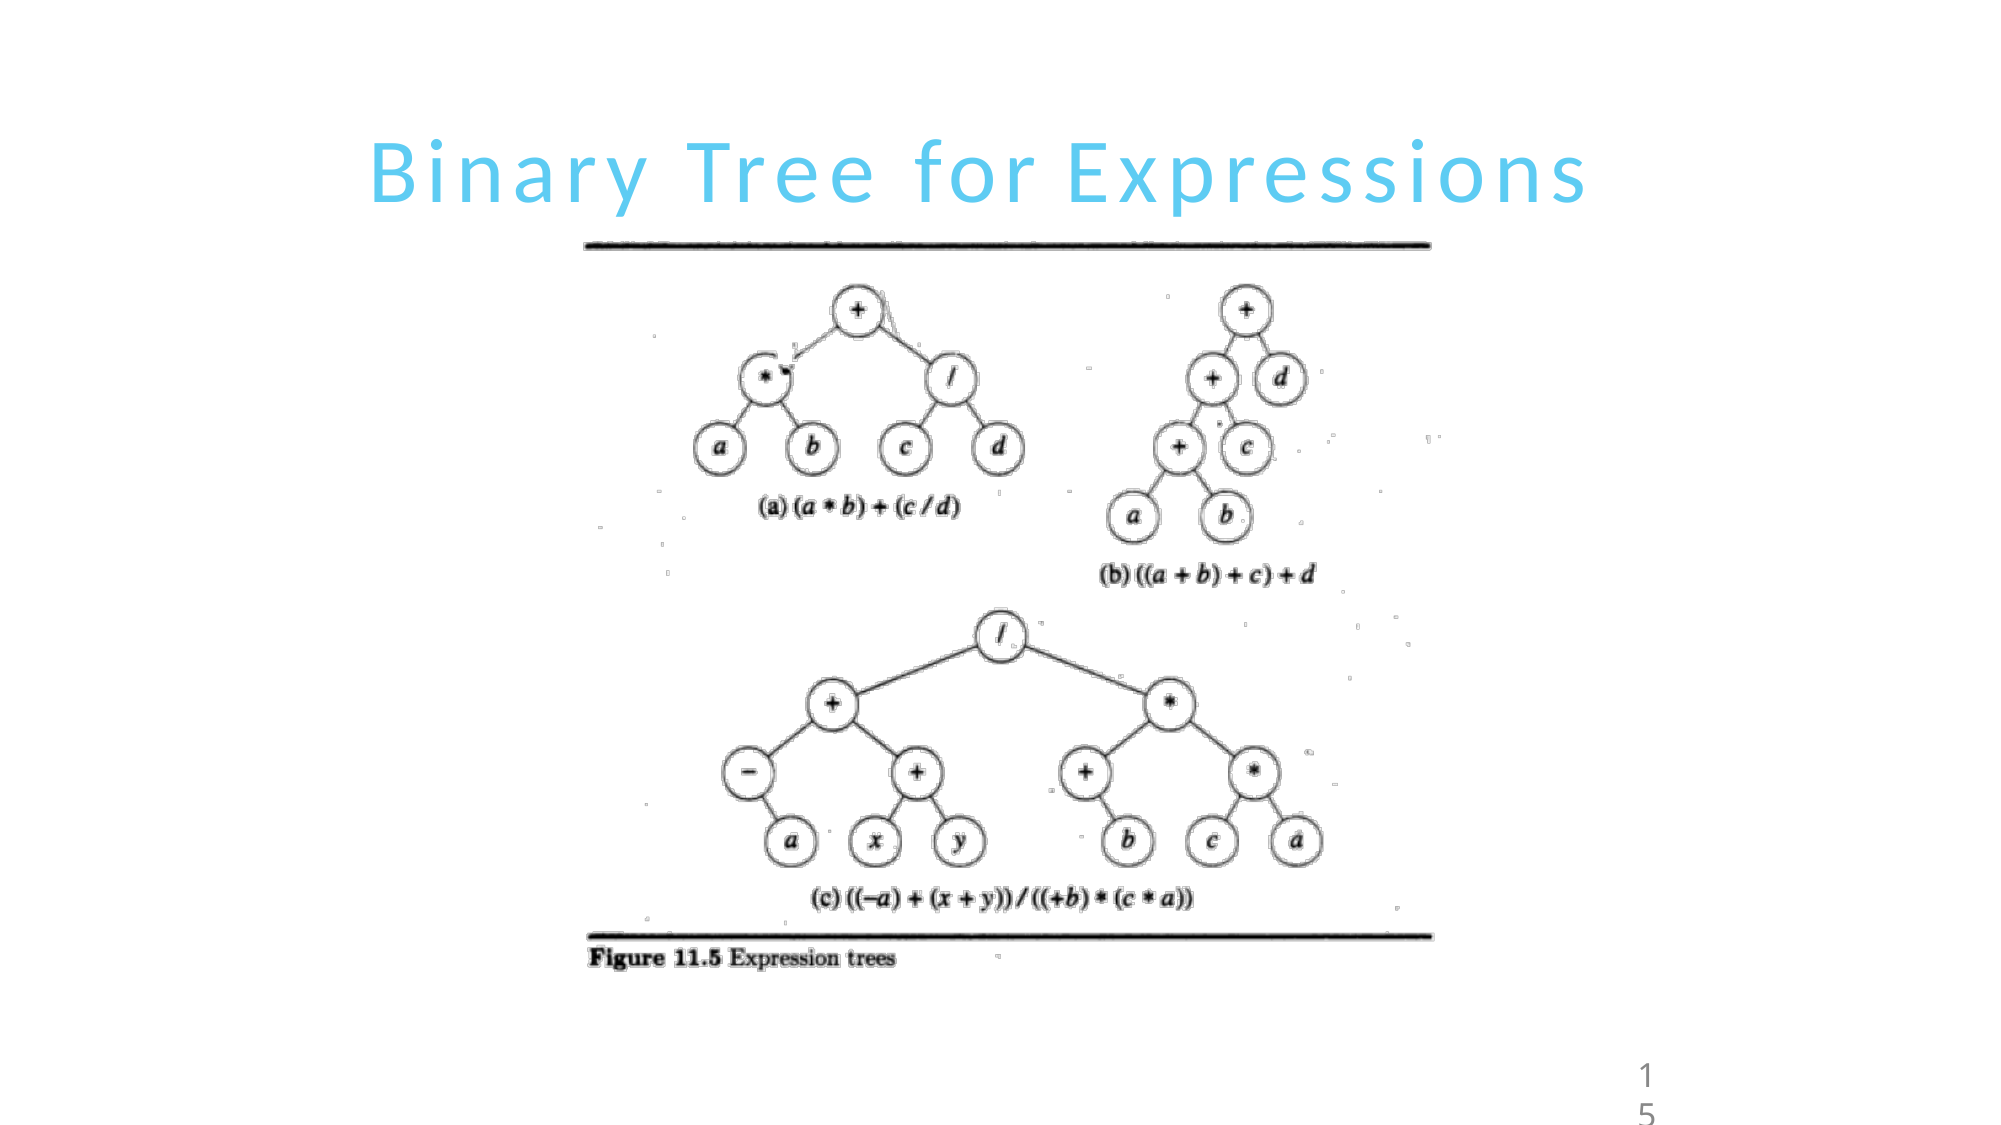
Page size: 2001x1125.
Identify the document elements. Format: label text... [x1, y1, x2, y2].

text_box 15 [1635, 1052, 1667, 1125]
text_box Binary Tree for Expressions [365, 108, 1607, 221]
text_box [569, 236, 1449, 976]
